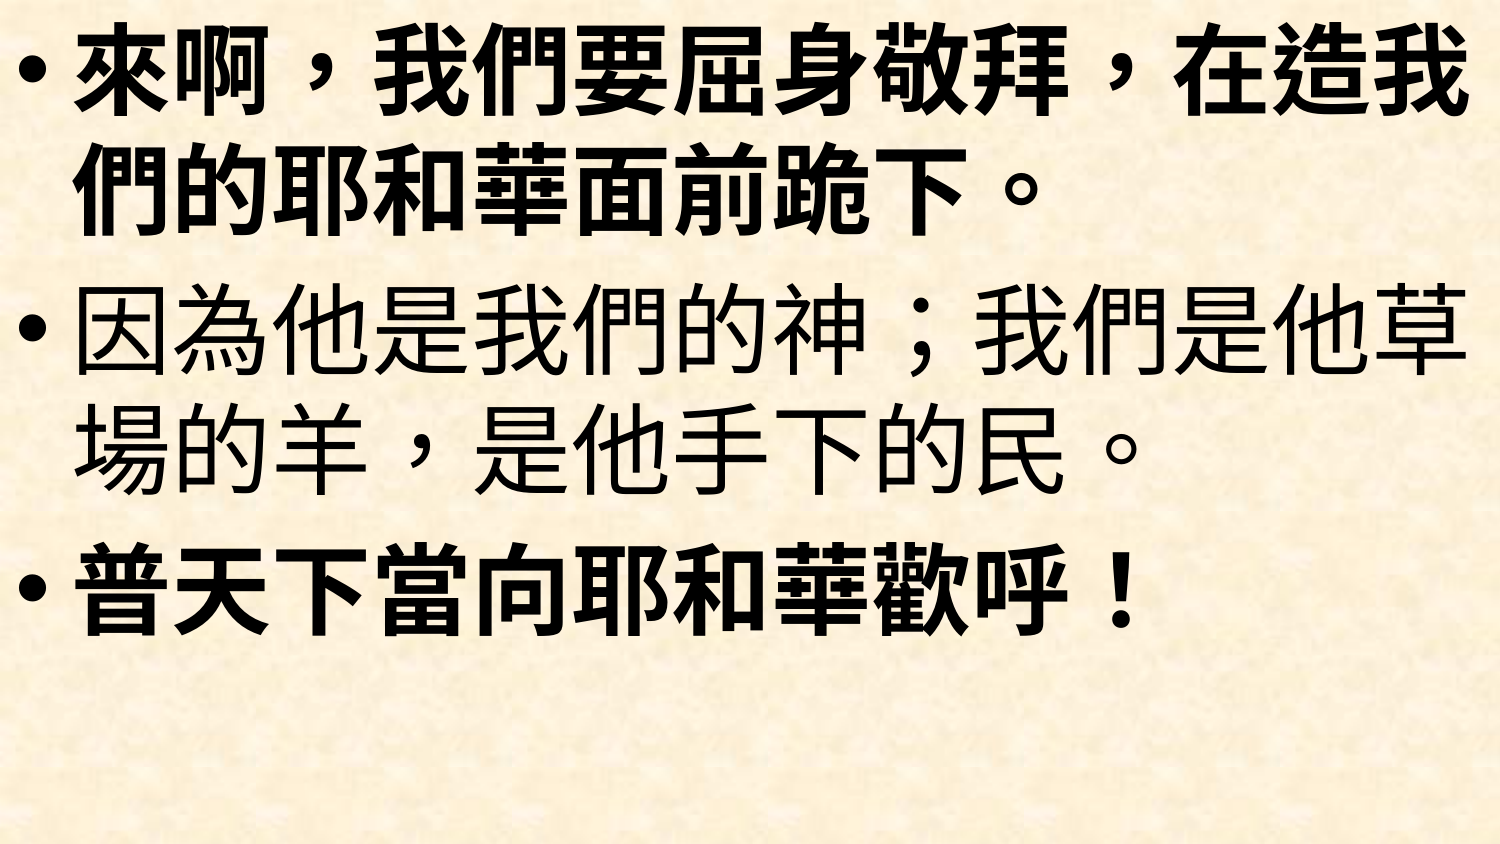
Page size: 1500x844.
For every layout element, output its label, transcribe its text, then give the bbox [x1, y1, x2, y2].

list 來啊，我們要屈身敬拜，在造我們的耶和華面前跪下。 因為他是我們的神；我們是他草場的羊，是他手下的民。 普天下當向耶和華歡呼！ [0, 0, 1500, 844]
